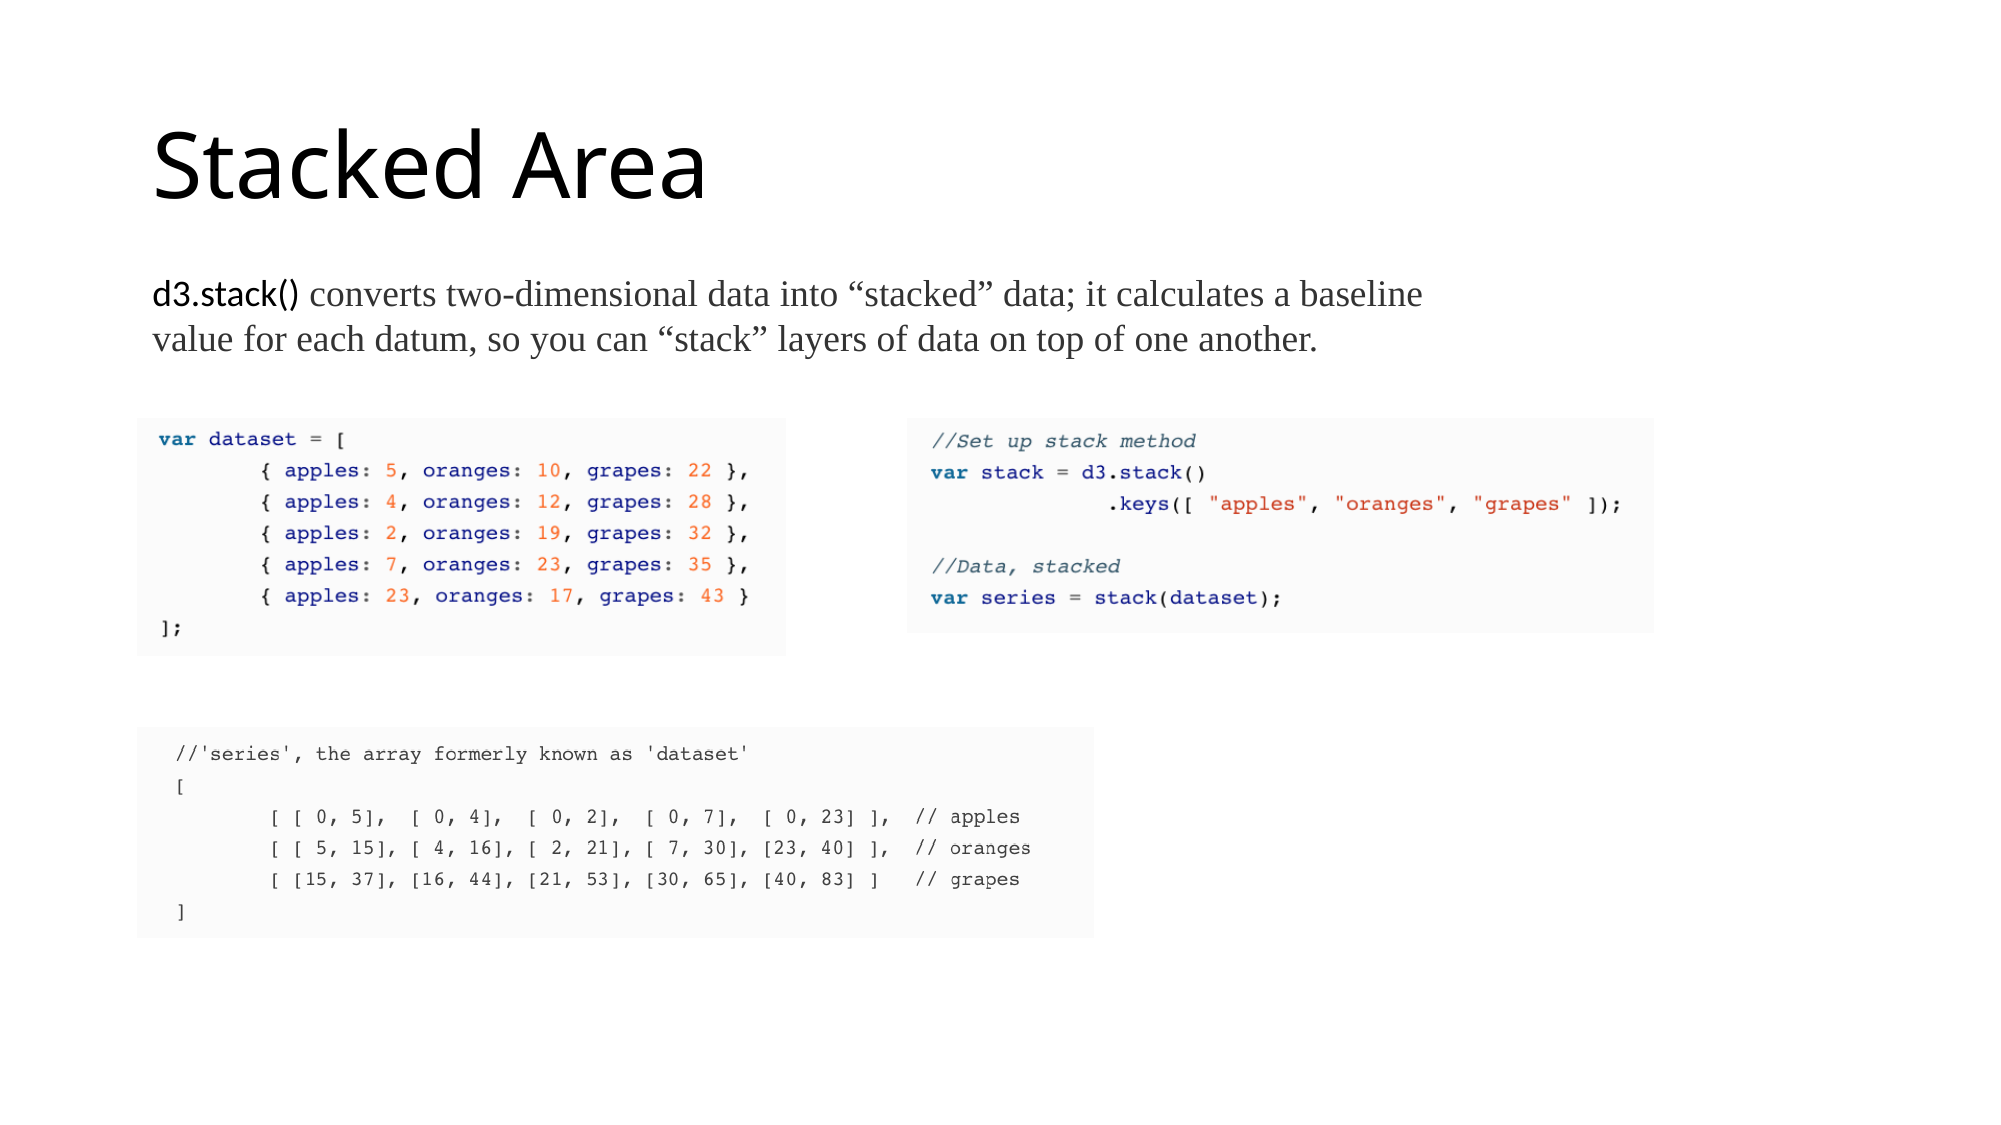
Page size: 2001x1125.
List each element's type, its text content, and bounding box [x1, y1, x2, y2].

picture [137, 727, 1094, 939]
text_box d3.stack() converts two-dimensional data into “stacked” data; it calculates a baseline value for each datum, so you can “stack” layers of data on top of one another. [137, 261, 1527, 367]
picture [137, 418, 786, 656]
picture [907, 418, 1654, 633]
title Stacked Area [137, 59, 1863, 278]
